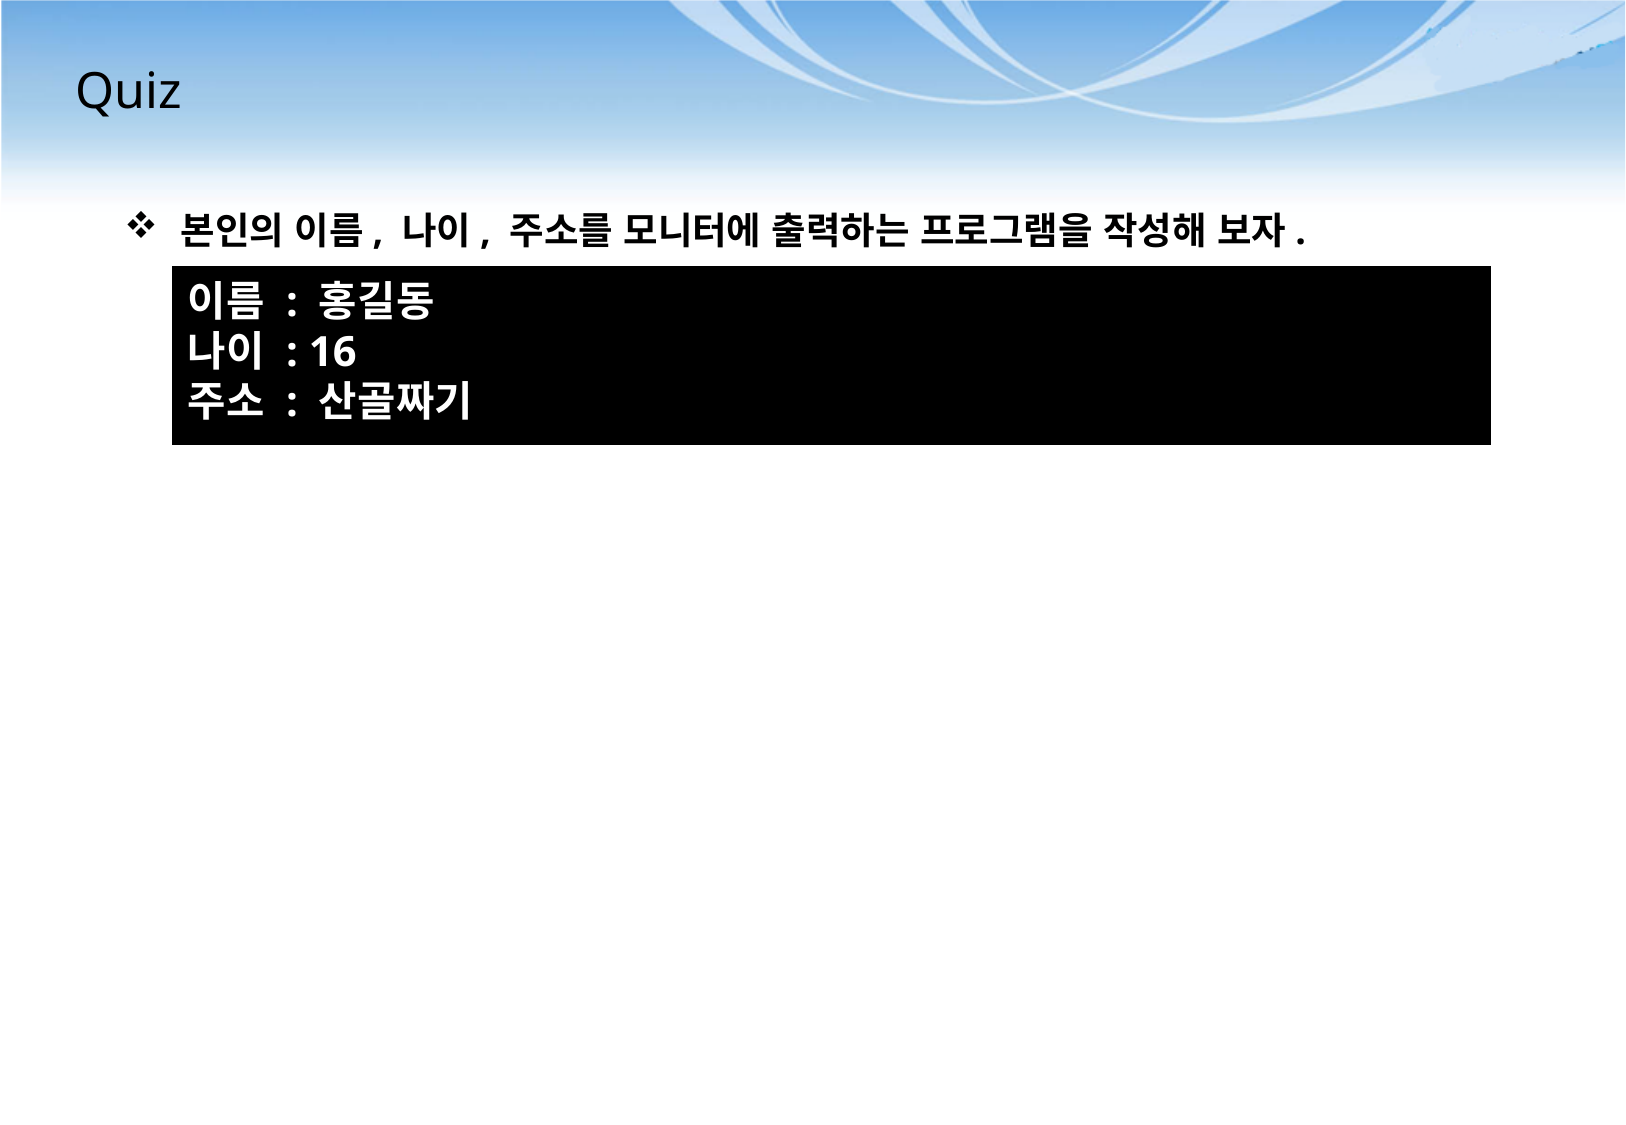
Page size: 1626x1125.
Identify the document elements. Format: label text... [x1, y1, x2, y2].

title Quiz [60, 48, 1001, 130]
list 본인의 이름, 나이, 주소를 모니터에 출력하는 프로그램을 작성해 보자. [109, 198, 1510, 1037]
picture [0, 0, 1626, 1125]
text_box 이름 : 홍길동 나이 : 16 주소 : 산골짜기 [172, 267, 1491, 445]
